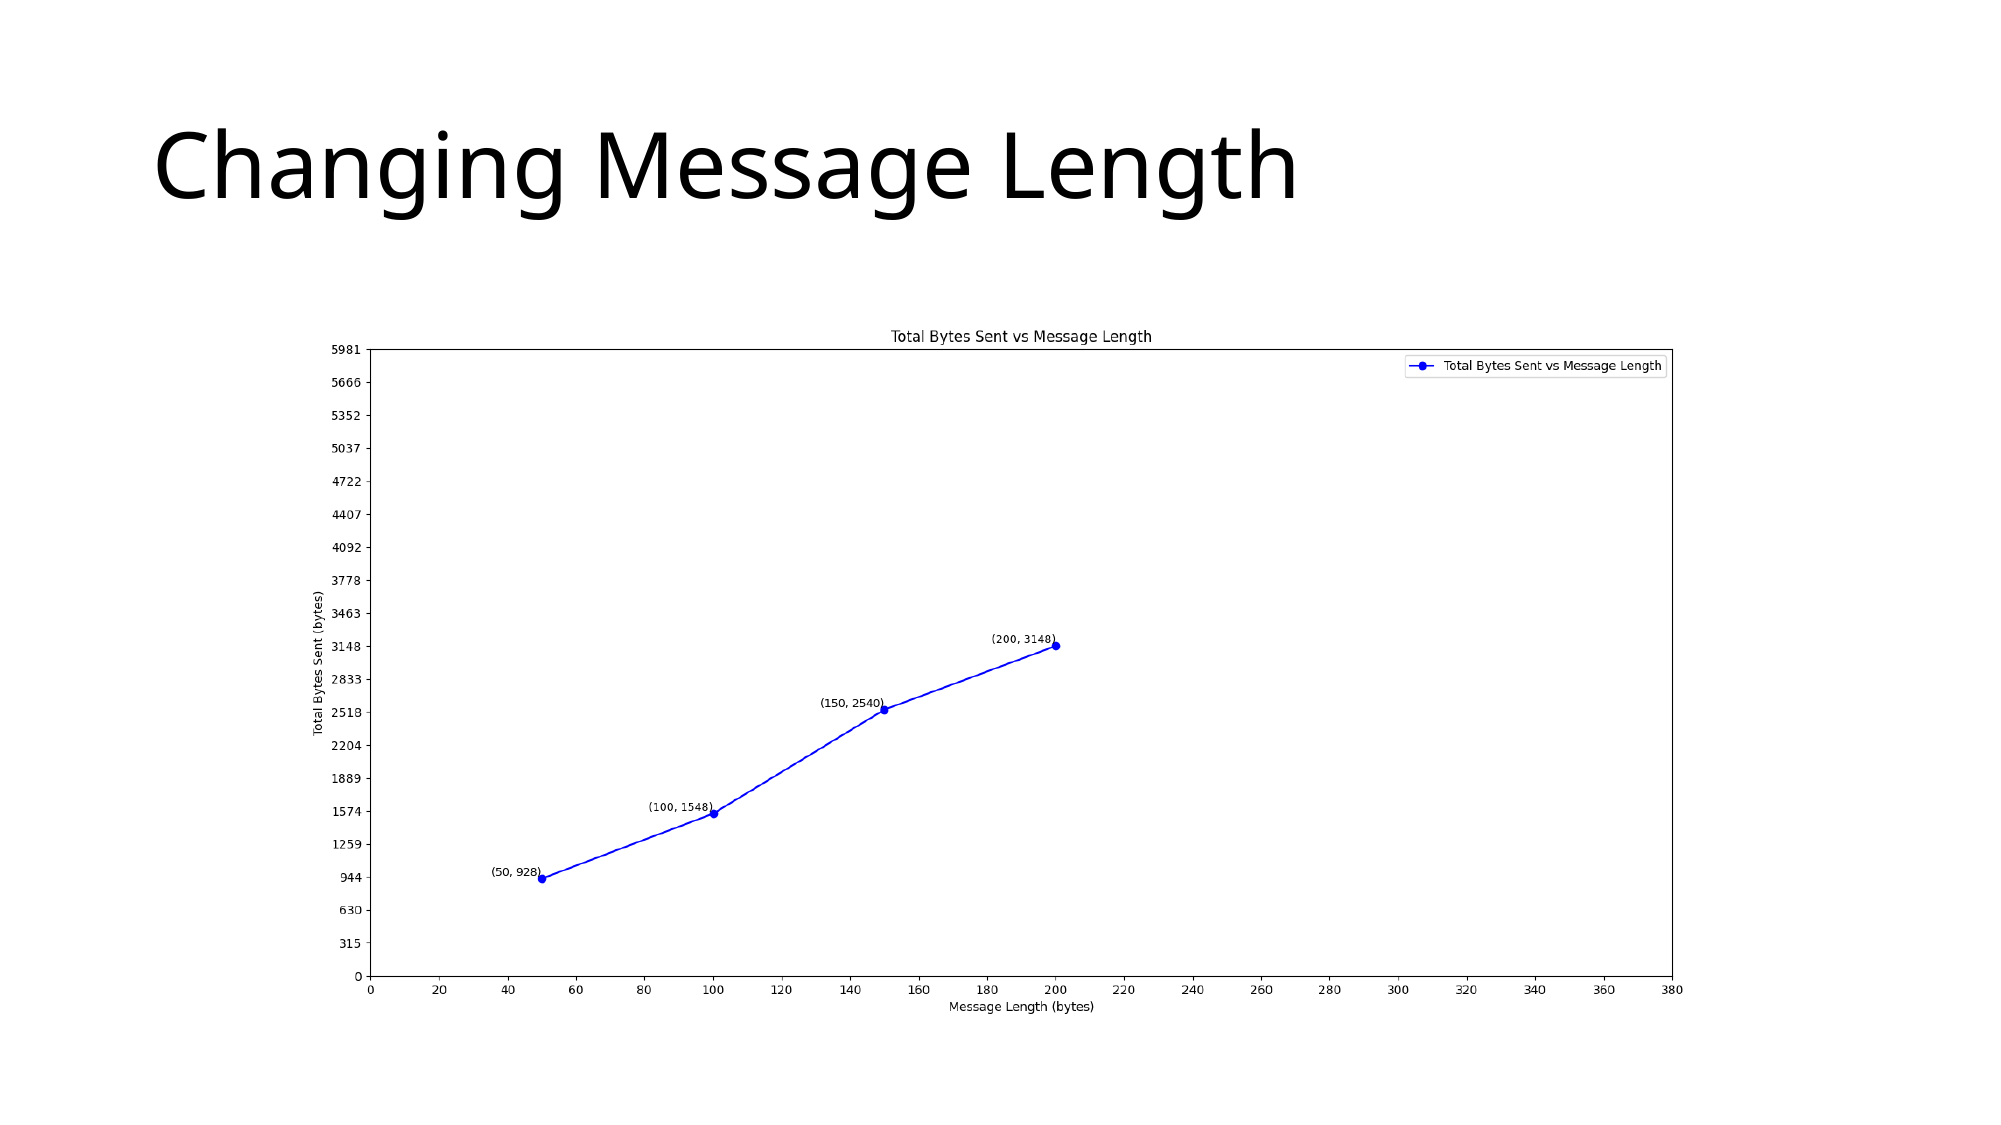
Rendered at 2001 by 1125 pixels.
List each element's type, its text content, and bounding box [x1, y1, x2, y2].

title Changing Message Length [137, 59, 1863, 278]
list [159, 250, 1841, 1066]
